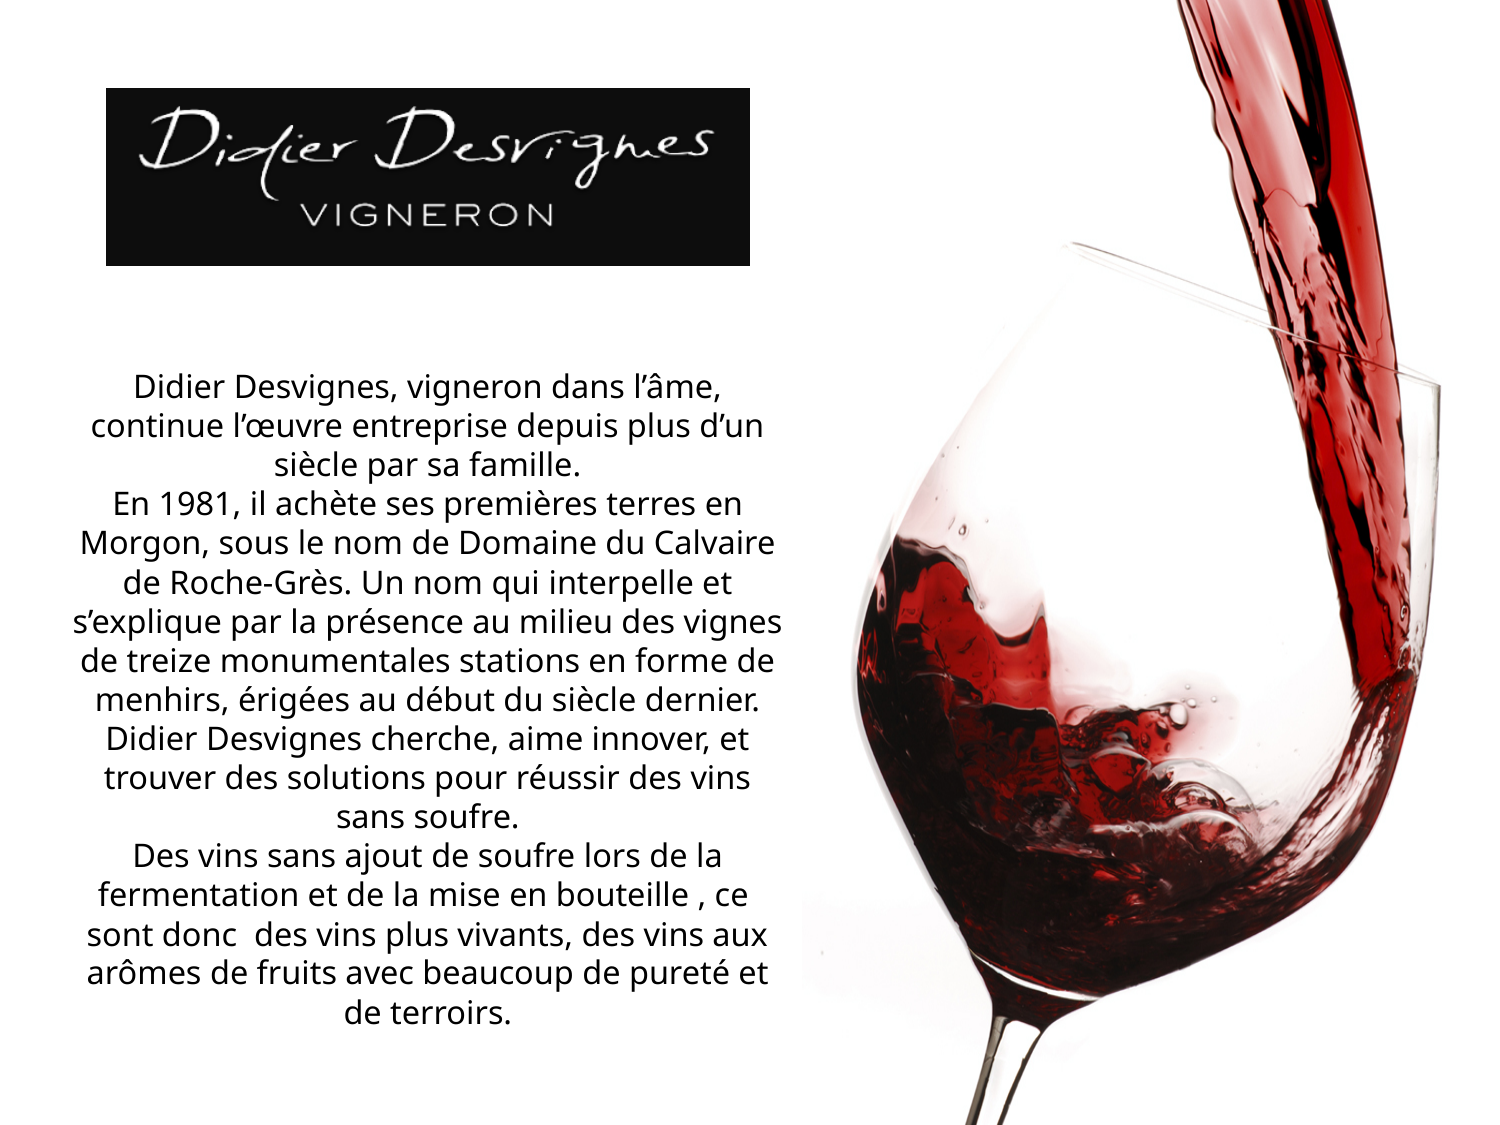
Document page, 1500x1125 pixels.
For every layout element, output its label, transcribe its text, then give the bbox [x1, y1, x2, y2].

picture [801, 0, 1500, 1125]
title Didier Desvignes, vigneron dans l’âme, continue l’œuvre entreprise depuis plus d’un siècle par sa famille. En 1981, il achète ses premières terres en Morgon, sous le nom de Domaine du Calvaire de Roche-Grès. Un nom qui interpelle et s’explique par la présence au milieu des vignes de treize monumentales stations en forme de menhirs, érigées au début du siècle dernier. Didier Desvignes cherche, aime innover, et trouver des solutions pour réussir des vins sans soufre. Des vins sans ajout de soufre lors de la fermentation et de la mise en bouteille , ce sont donc des vins plus vivants, des vins aux arômes de fruits avec beaucoup de pureté et de terroirs. [53, 338, 796, 1059]
picture [105, 87, 751, 267]
